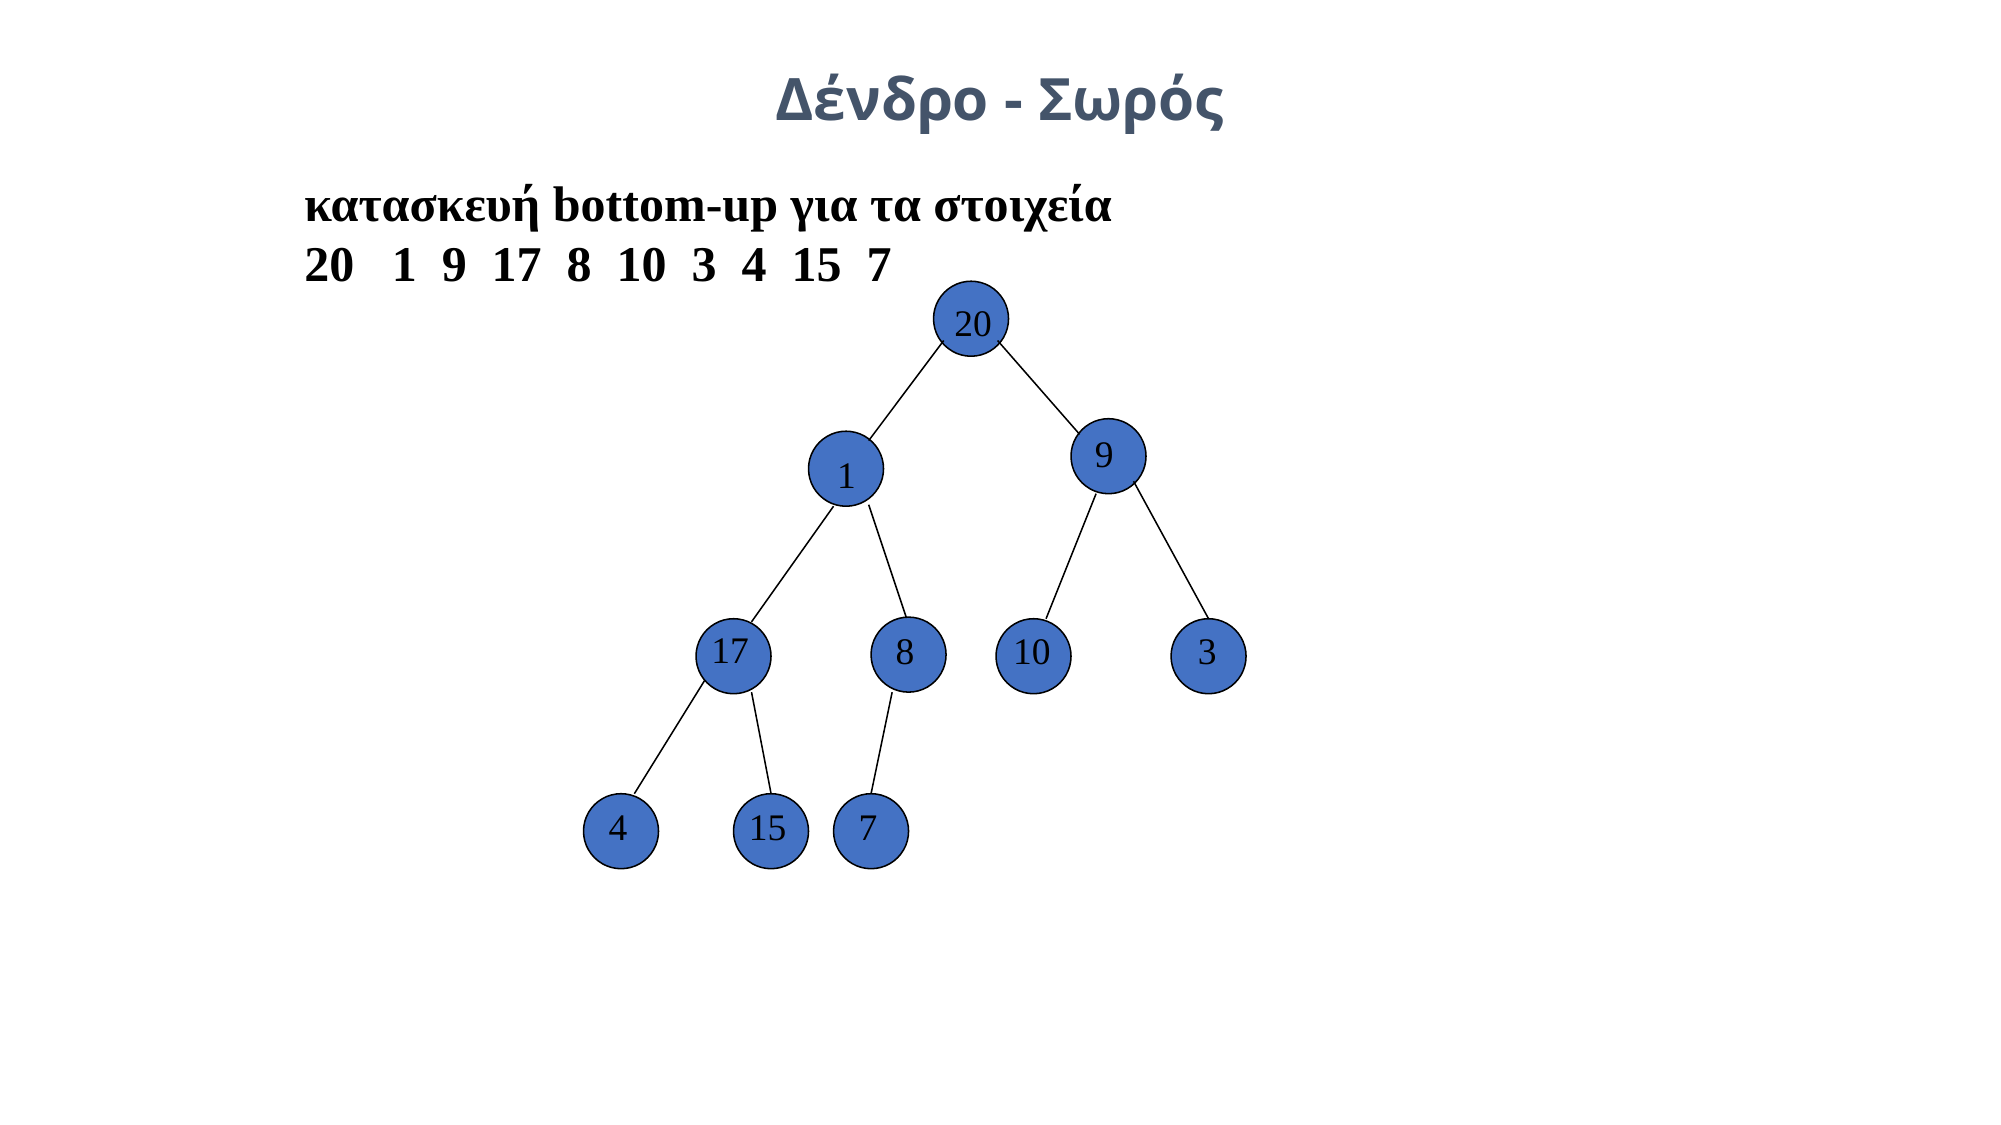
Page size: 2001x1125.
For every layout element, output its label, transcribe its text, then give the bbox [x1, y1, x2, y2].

text_box [953, 352, 989, 357]
text_box [703, 679, 764, 694]
text_box 4 [593, 795, 643, 856]
text_box [583, 800, 659, 869]
text_box [802, 810, 809, 853]
text_box Δένδρο - Σωρός [362, 54, 1638, 138]
text_box [1171, 627, 1247, 694]
text_box [1071, 434, 1079, 480]
text_box [871, 630, 880, 679]
text_box 9 [1079, 422, 1129, 483]
text_box 3 [1183, 619, 1232, 680]
text_box [1066, 637, 1072, 676]
text_box κατασκευή bottom-up για τα στοιχεία 20 1 9 17 8 10 3 4 15 7 [289, 163, 1128, 299]
text_box 10 [998, 619, 1066, 680]
text_box 17 [696, 618, 764, 679]
text_box [808, 431, 884, 498]
text_box 1 [822, 443, 871, 504]
text_box [1082, 424, 1147, 494]
text_box [743, 856, 800, 869]
text_box 7 [843, 795, 893, 856]
text_box 8 [880, 619, 930, 680]
text_box 15 [734, 795, 802, 856]
text_box [833, 800, 909, 869]
text_box [764, 634, 772, 678]
text_box 20 [939, 299, 1007, 352]
text_box [1004, 680, 1063, 694]
text_box [1093, 418, 1124, 422]
text_box [881, 623, 947, 693]
text_box [933, 299, 939, 339]
